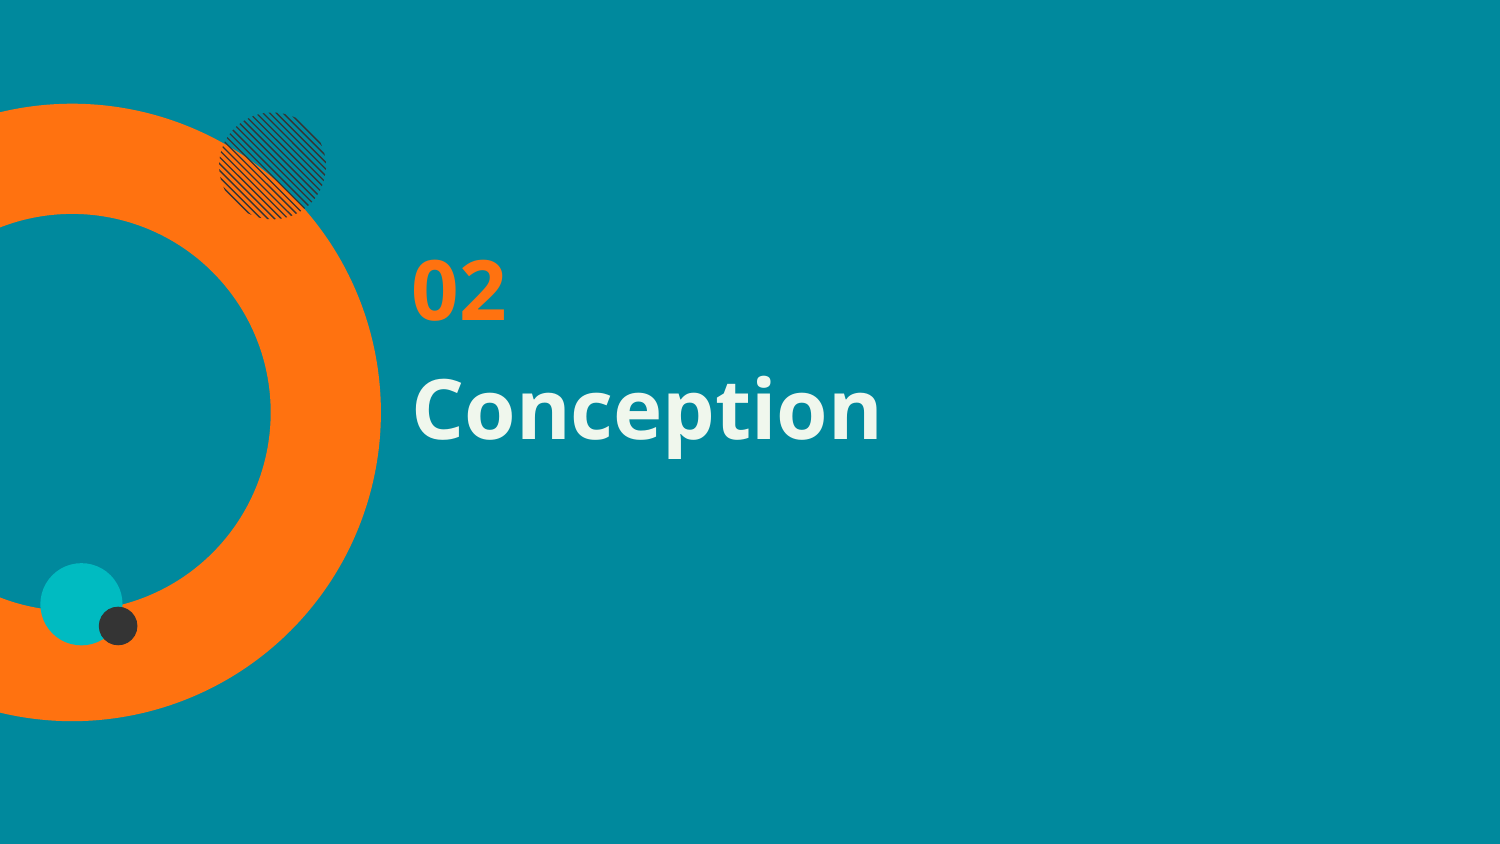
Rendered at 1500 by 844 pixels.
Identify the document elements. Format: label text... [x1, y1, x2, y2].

title 02 [396, 222, 1329, 353]
title Conception [396, 353, 1329, 492]
